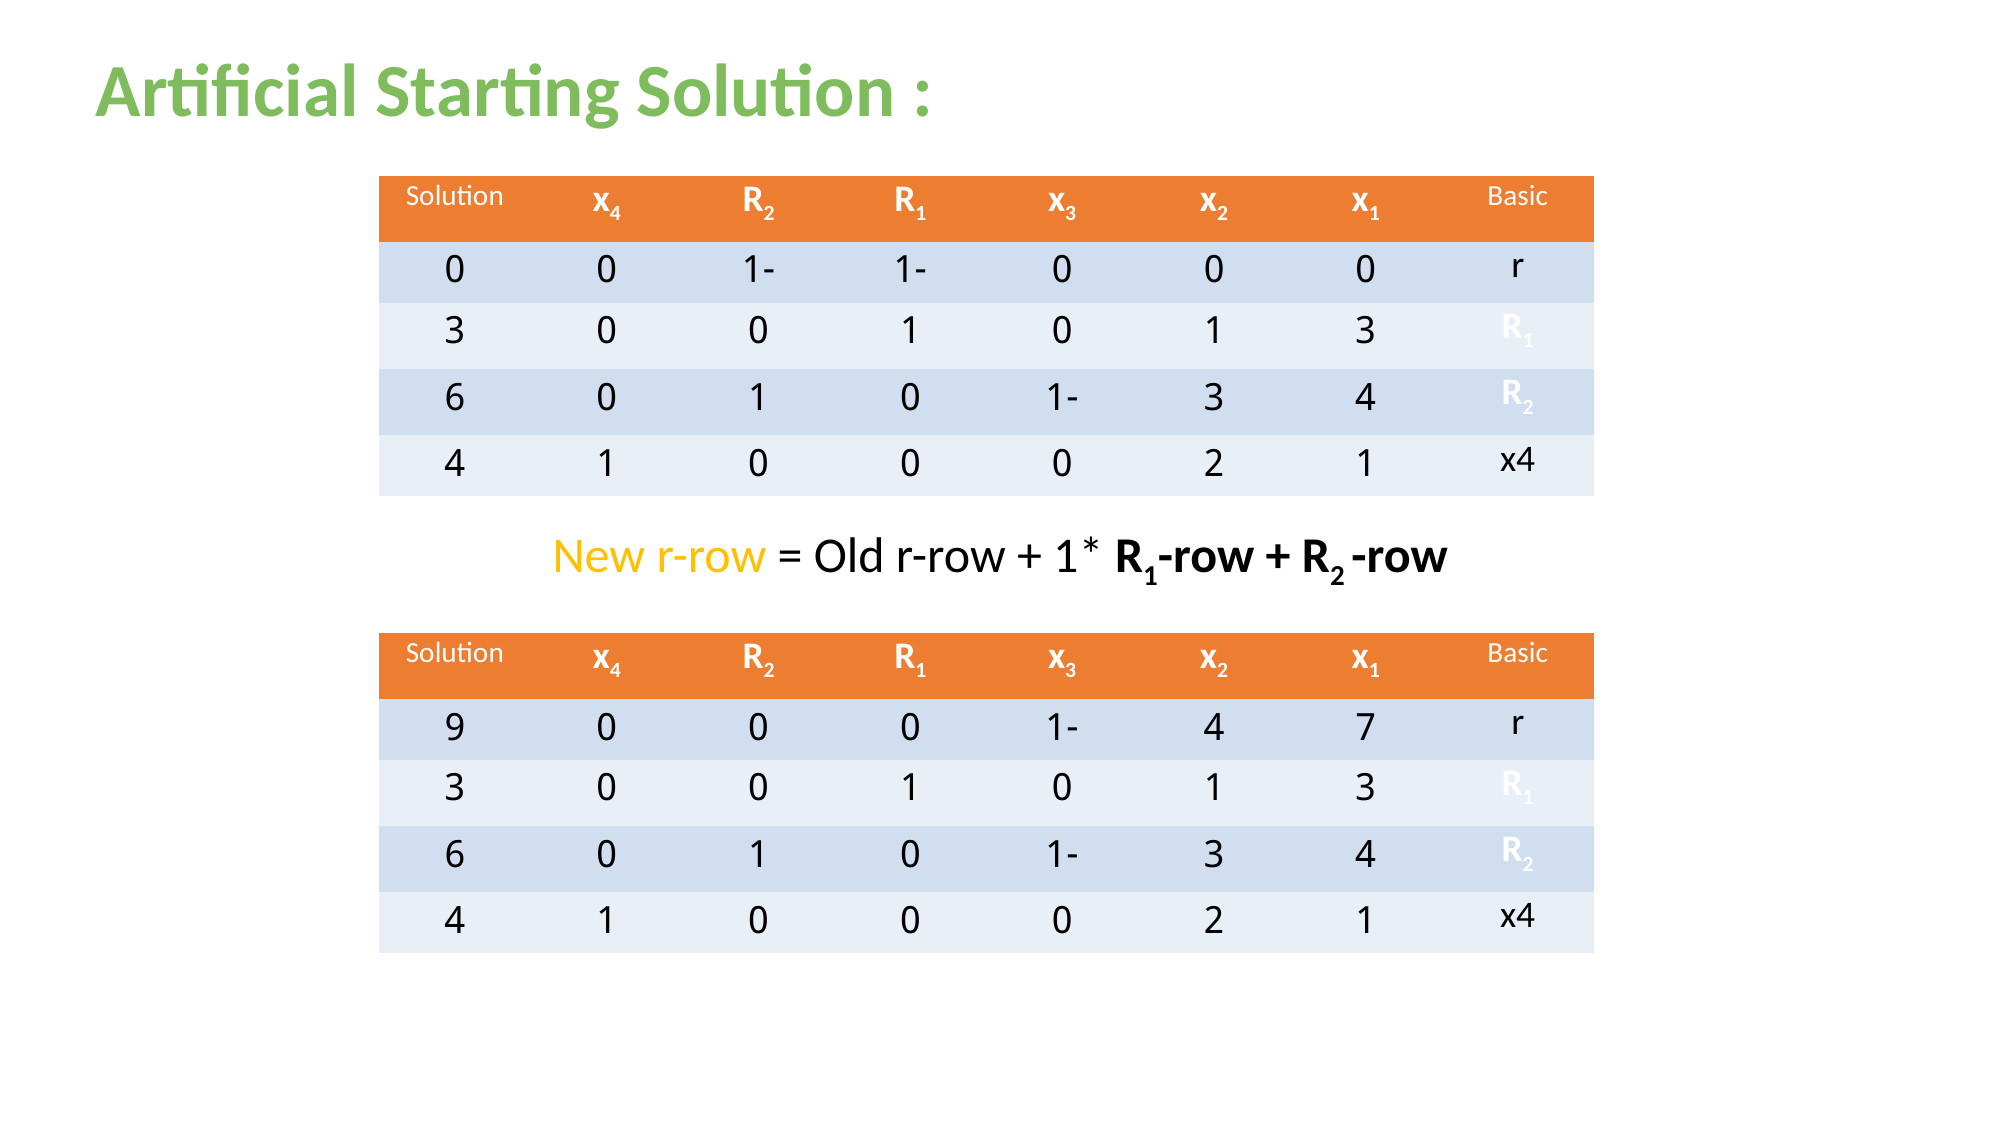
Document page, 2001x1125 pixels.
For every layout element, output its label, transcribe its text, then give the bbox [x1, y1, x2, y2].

table_header x1 [1290, 176, 1442, 242]
table_cell 1 [1290, 892, 1442, 953]
table_cell 7 [1290, 699, 1442, 760]
table_cell 0 [834, 826, 986, 892]
table_cell 0 [683, 760, 834, 826]
table_cell -1 [683, 242, 834, 303]
table_cell -1 [986, 699, 1138, 760]
table_cell -1 [986, 369, 1138, 435]
table_header x4 [531, 176, 683, 242]
table_cell 0 [1138, 242, 1290, 303]
table_cell R2 [1442, 826, 1594, 892]
table_cell 4 [1290, 826, 1442, 892]
table_cell 0 [986, 303, 1138, 369]
table_cell 0 [1290, 242, 1442, 303]
table_cell 4 [379, 892, 531, 953]
table_cell 2 [1138, 435, 1290, 496]
table_cell 0 [683, 303, 834, 369]
table_header R2 [683, 176, 834, 242]
table_cell r [1442, 242, 1594, 303]
table_cell 3 [1138, 369, 1290, 435]
table_cell 1 [531, 892, 683, 953]
table_header Solution [379, 176, 531, 242]
table_cell 9 [379, 699, 531, 760]
table_cell 0 [531, 760, 683, 826]
table_cell 0 [531, 699, 683, 760]
text_box Artificial Starting Solution : [81, 34, 1594, 139]
table_cell r [1442, 699, 1594, 760]
table_cell 0 [683, 892, 834, 953]
table_cell 0 [683, 435, 834, 496]
table_cell 0 [834, 369, 986, 435]
table_cell 3 [379, 303, 531, 369]
table_cell 4 [379, 435, 531, 496]
table_cell 1 [834, 303, 986, 369]
text_box New r-row = Old r-row + 1* R1-row + R2 -row [355, 515, 1657, 659]
table_cell 0 [986, 242, 1138, 303]
table_cell 1 [1290, 435, 1442, 496]
table_header x4 [531, 633, 683, 699]
table_cell 0 [531, 369, 683, 435]
table_header x1 [1290, 633, 1442, 699]
table_cell 3 [379, 760, 531, 826]
table_cell R1 [1442, 303, 1594, 369]
table_cell -1 [986, 826, 1138, 892]
table_cell 1 [531, 435, 683, 496]
table_cell x4 [1442, 435, 1594, 496]
table_header R2 [683, 633, 834, 699]
table_cell 0 [986, 892, 1138, 953]
table_cell 0 [531, 826, 683, 892]
table_cell 3 [1138, 826, 1290, 892]
table_header Basic [1442, 633, 1594, 699]
table_cell x4 [1442, 892, 1594, 953]
table_cell 0 [531, 242, 683, 303]
table_cell R1 [1442, 760, 1594, 826]
table_cell -1 [834, 242, 986, 303]
table_cell 3 [1290, 760, 1442, 826]
table_cell 1 [834, 760, 986, 826]
table_header R1 [834, 633, 986, 699]
table_cell 1 [1138, 303, 1290, 369]
table_cell 4 [1138, 699, 1290, 760]
table_cell 0 [379, 242, 531, 303]
table_cell 0 [834, 892, 986, 953]
table_cell 0 [986, 435, 1138, 496]
table_cell 0 [683, 699, 834, 760]
table_header x3 [986, 633, 1138, 699]
table_header R1 [834, 176, 986, 242]
table_cell 6 [379, 826, 531, 892]
table_header x2 [1138, 176, 1290, 242]
table_cell R2 [1442, 369, 1594, 435]
table_cell 1 [1138, 760, 1290, 826]
table_cell 4 [1290, 369, 1442, 435]
table_cell 0 [531, 303, 683, 369]
table_cell 0 [834, 435, 986, 496]
table_cell 1 [683, 369, 834, 435]
table_cell 0 [986, 760, 1138, 826]
table_header x3 [986, 176, 1138, 242]
table_cell 2 [1138, 892, 1290, 953]
table_header x2 [1138, 633, 1290, 699]
table_header Basic [1442, 176, 1594, 242]
table_header Solution [379, 633, 531, 699]
table_cell 1 [683, 826, 834, 892]
table_cell 3 [1290, 303, 1442, 369]
table_cell 0 [834, 699, 986, 760]
table_cell 6 [379, 369, 531, 435]
